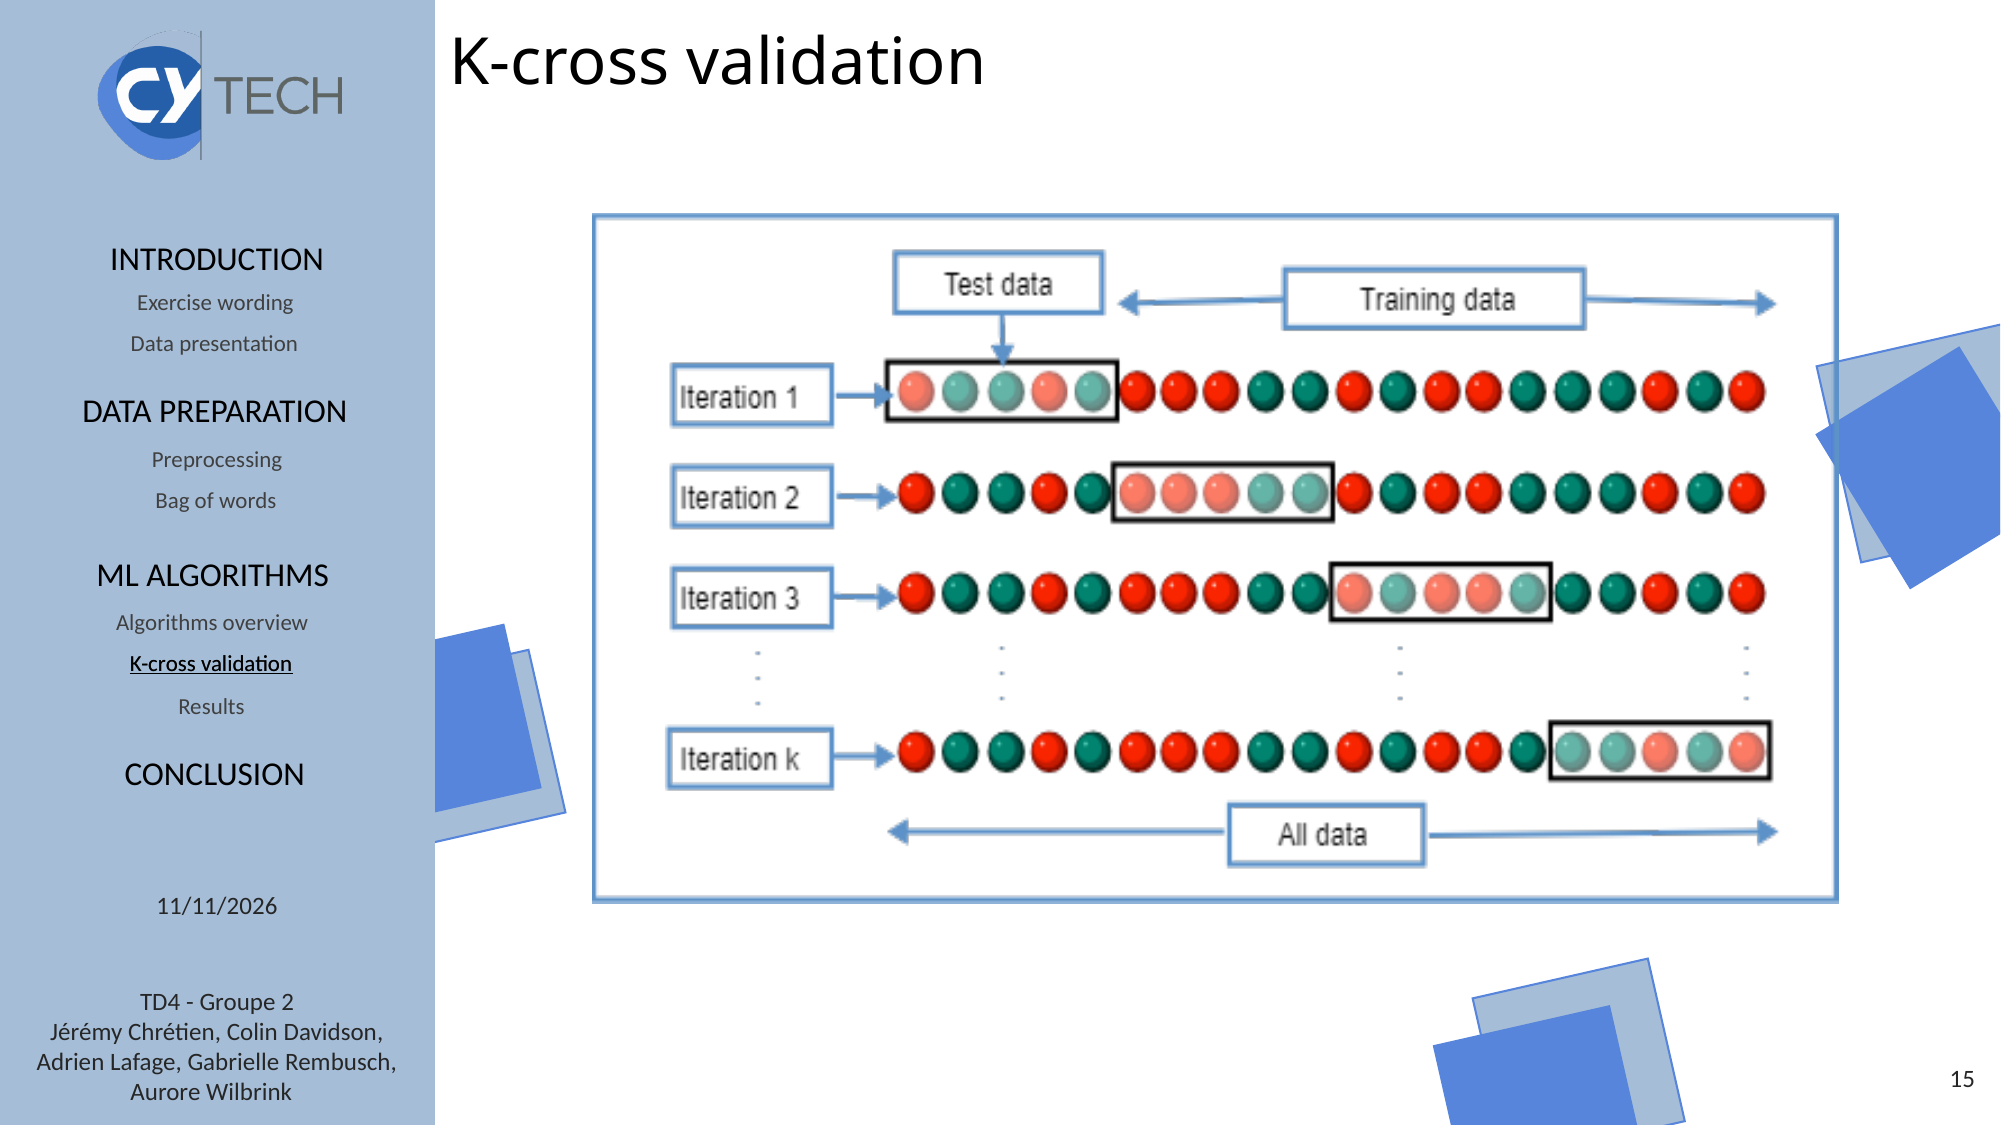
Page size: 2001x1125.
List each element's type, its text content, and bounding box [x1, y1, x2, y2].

text_box K-cross validation [0, 640, 429, 684]
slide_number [0, 874, 435, 935]
slide_number 14 [1540, 1047, 1990, 1108]
picture [93, 28, 342, 160]
title K-cross validation [434, 20, 1579, 107]
picture [592, 213, 1839, 904]
